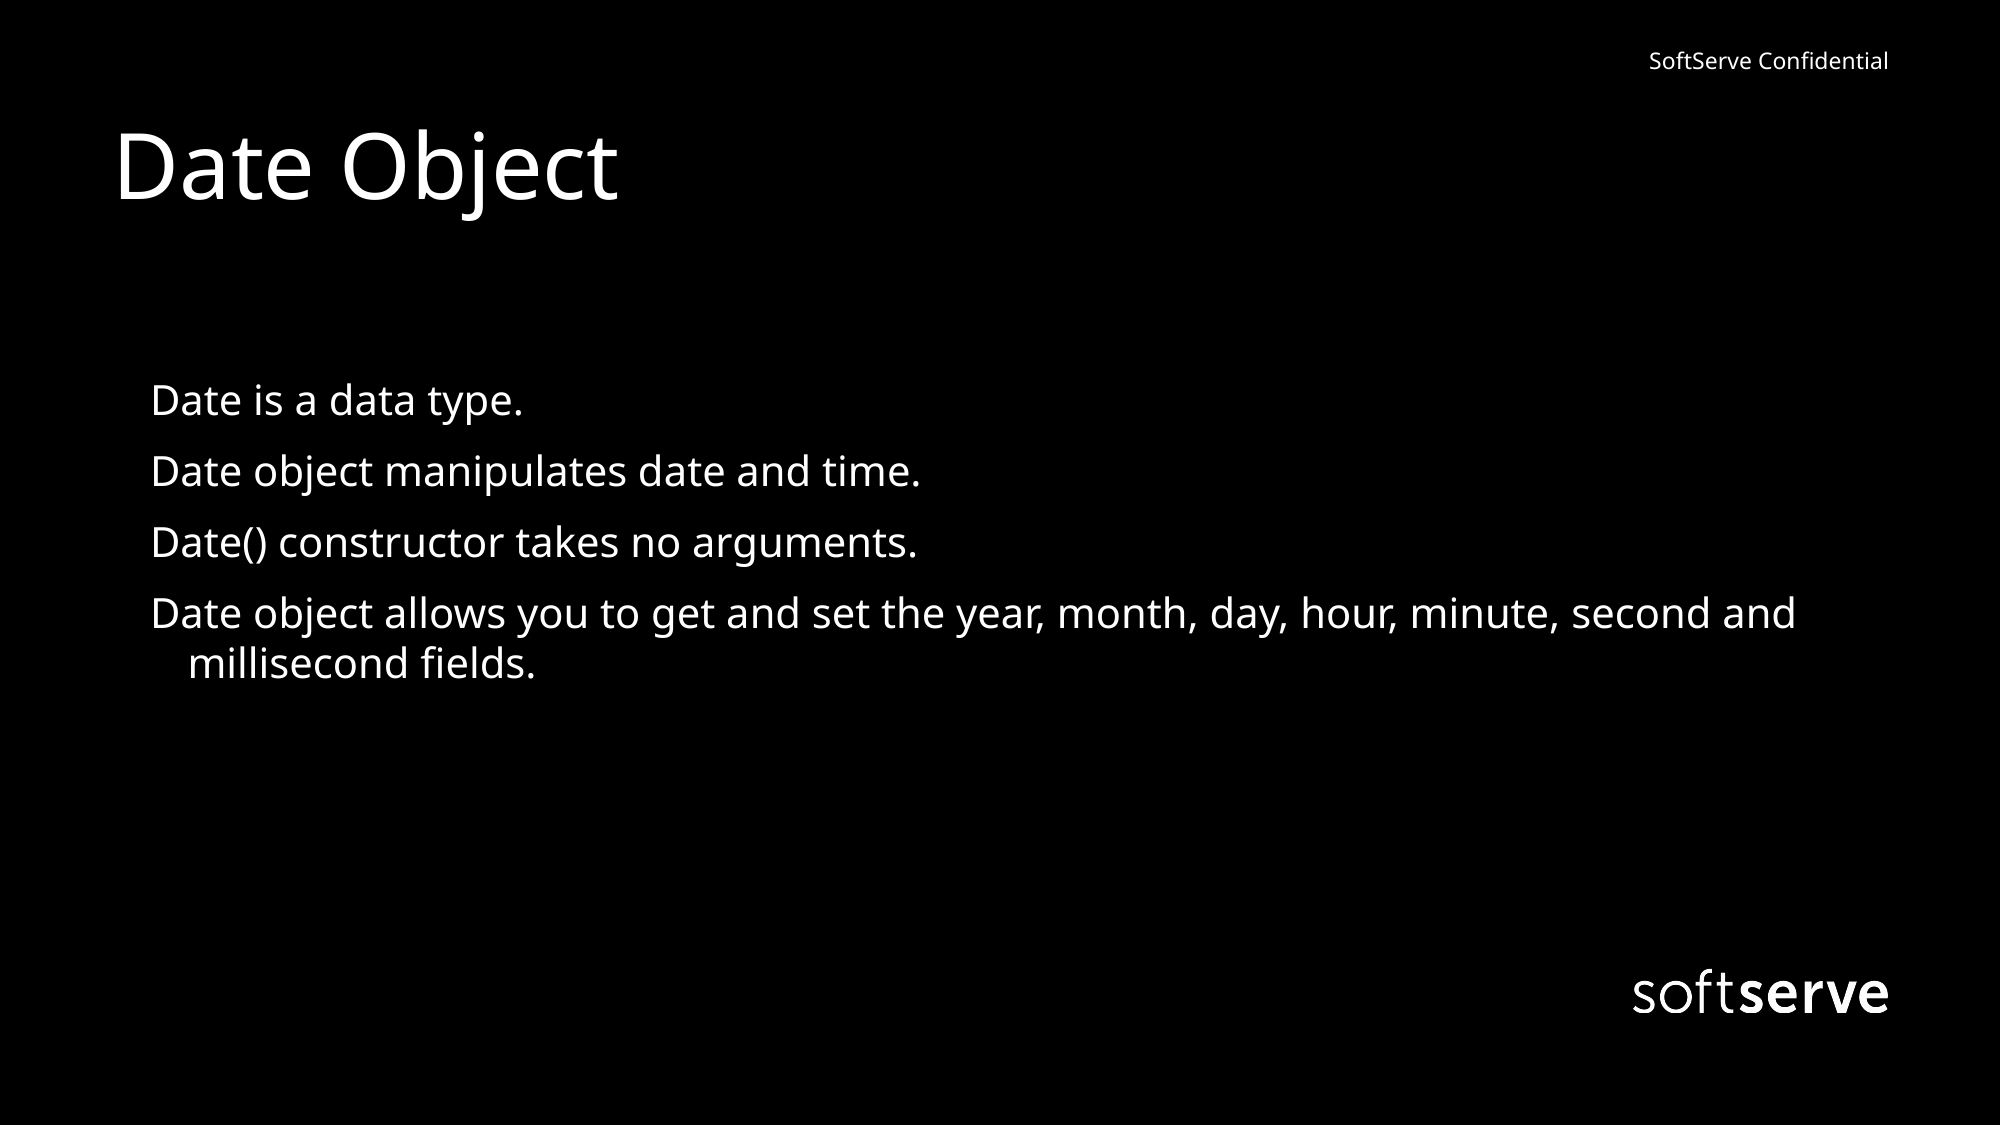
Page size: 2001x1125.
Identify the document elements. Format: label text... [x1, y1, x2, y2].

picture [1633, 968, 1888, 1013]
title Date Object [112, 112, 1888, 224]
list Date is a data type. Date object manipulates date and time. Date() constructor takes no arguments. Date object allows you to get and set the year, month, day, hour, minute, second and millisecond fields. [112, 224, 1888, 788]
